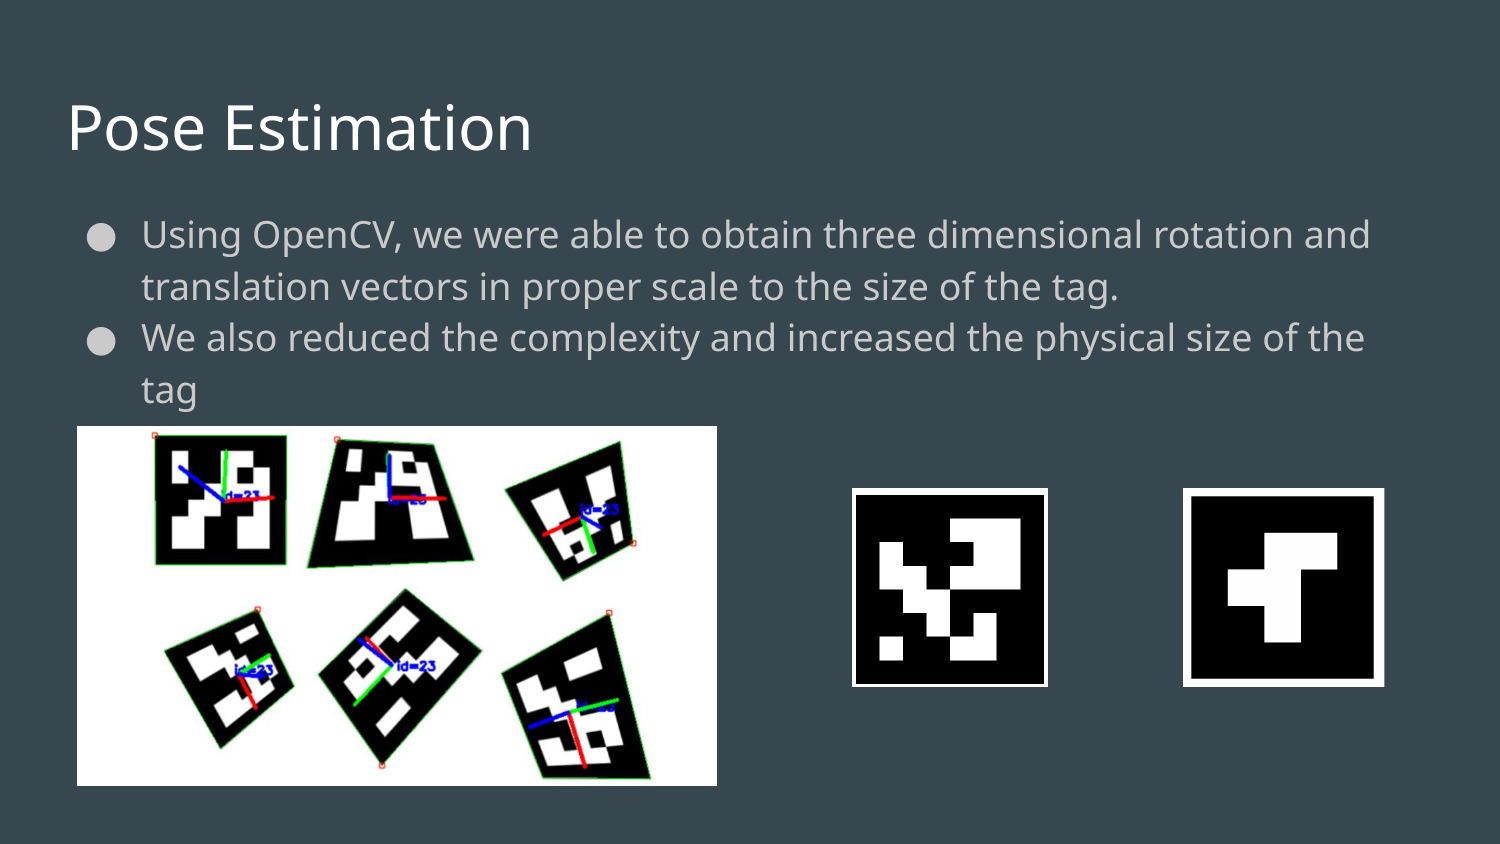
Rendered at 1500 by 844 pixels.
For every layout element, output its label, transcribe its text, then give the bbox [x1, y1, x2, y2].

title Pose Estimation [51, 72, 1449, 167]
picture [851, 488, 1049, 687]
picture [77, 425, 717, 786]
list Using OpenCV, we were able to obtain three dimensional rotation and translation vectors in proper scale to the size of the tag. We also reduced the complexity and increased the physical size of the tag [51, 189, 1449, 750]
picture [1182, 488, 1385, 687]
